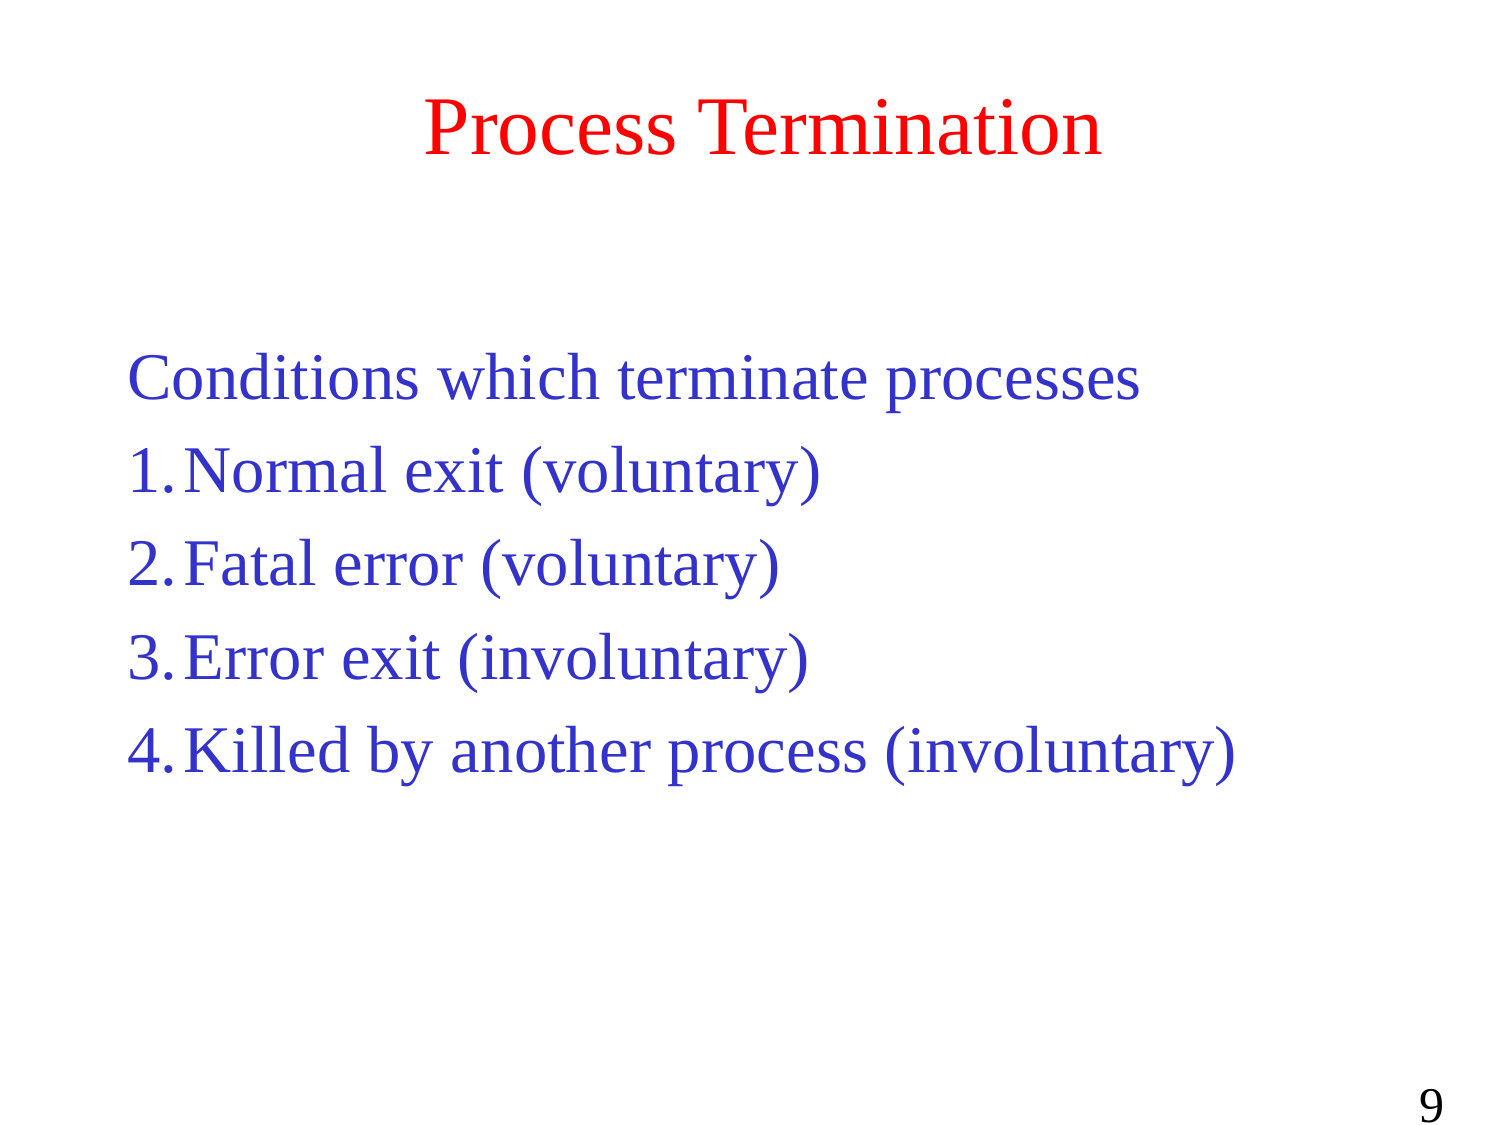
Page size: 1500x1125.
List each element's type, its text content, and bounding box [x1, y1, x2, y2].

list Conditions which terminate processes Normal exit (voluntary) Fatal error (voluntary) Error exit (involuntary) Killed by another process (involuntary) [112, 324, 1388, 1000]
title Process Termination [126, 27, 1402, 215]
slide_number 9 [1404, 1064, 1486, 1125]
